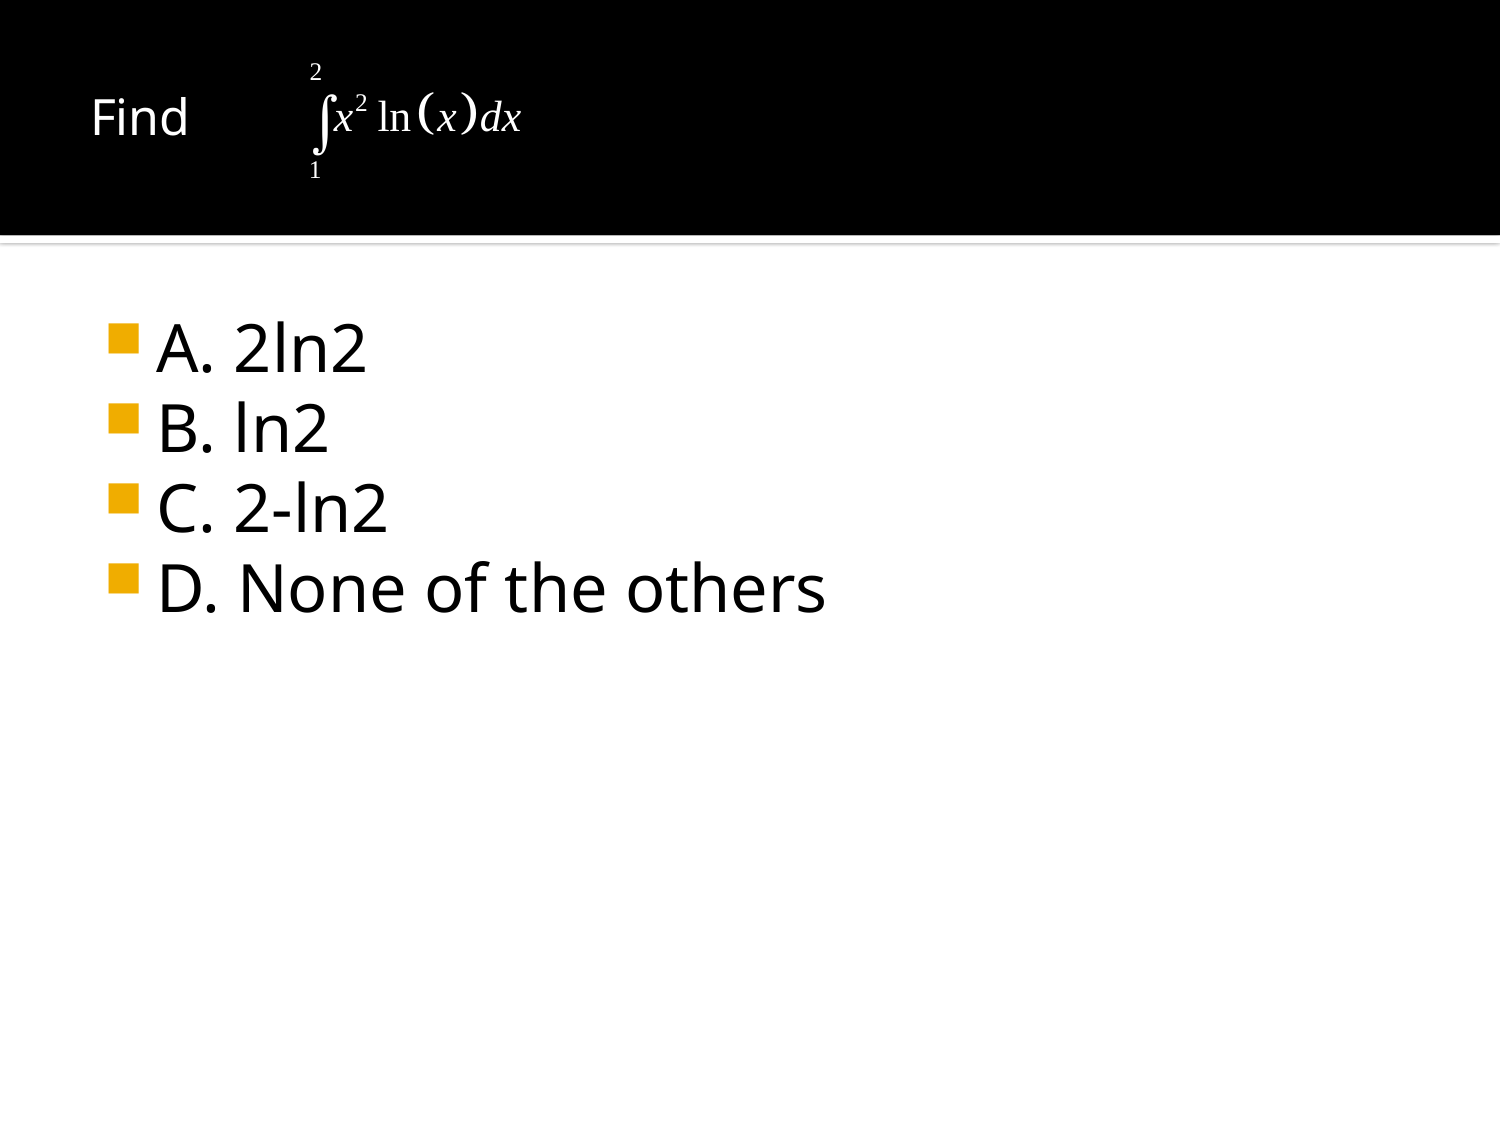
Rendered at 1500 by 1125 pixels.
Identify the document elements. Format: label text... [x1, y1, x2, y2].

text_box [299, 50, 530, 186]
list A. 2ln2 B. ln2 C. 2-ln2 D. None of the others [75, 291, 1425, 1050]
title Find [75, 12, 1425, 218]
